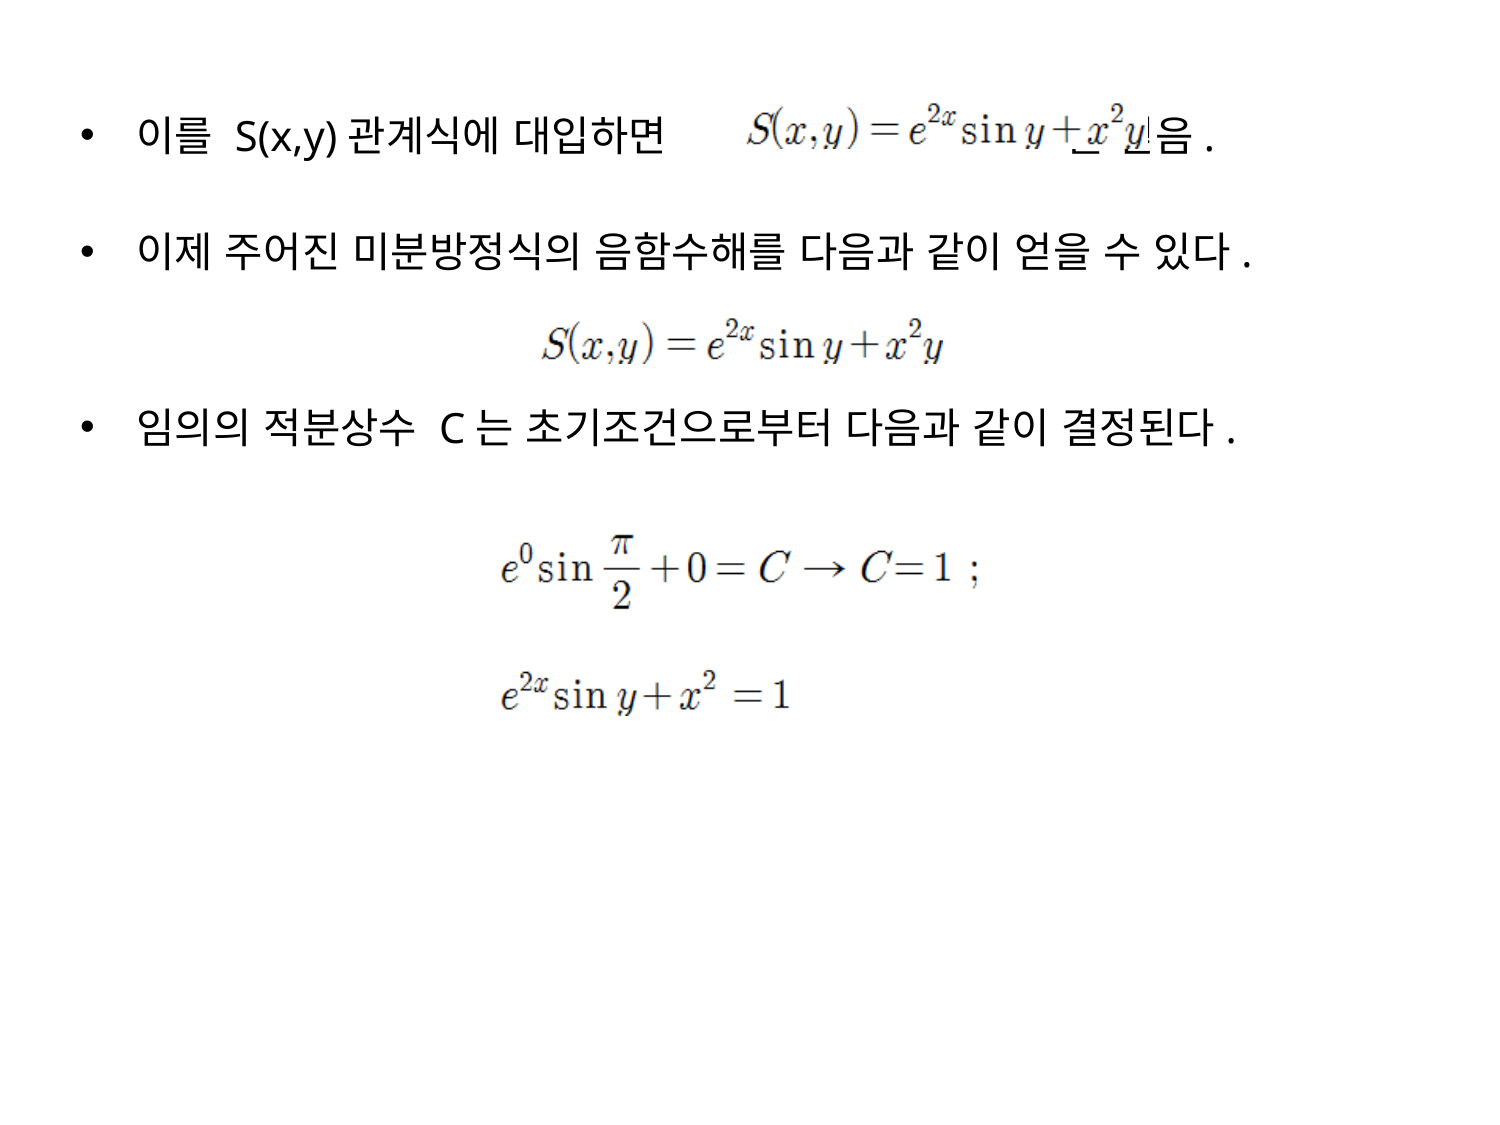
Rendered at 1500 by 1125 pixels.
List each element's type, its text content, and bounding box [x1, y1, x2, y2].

picture [498, 518, 984, 716]
picture [744, 99, 1148, 150]
picture [539, 314, 943, 364]
list 이를 S(x,y)관계식에 대입하면 를 얻음. 이제 주어진 미분방정식의 음함수해를 다음과 같이 얻을 수 있다. 임의의 적분상수 C는 초기조건으로부터 다음과 같이 결정된다. [64, 101, 1425, 1005]
